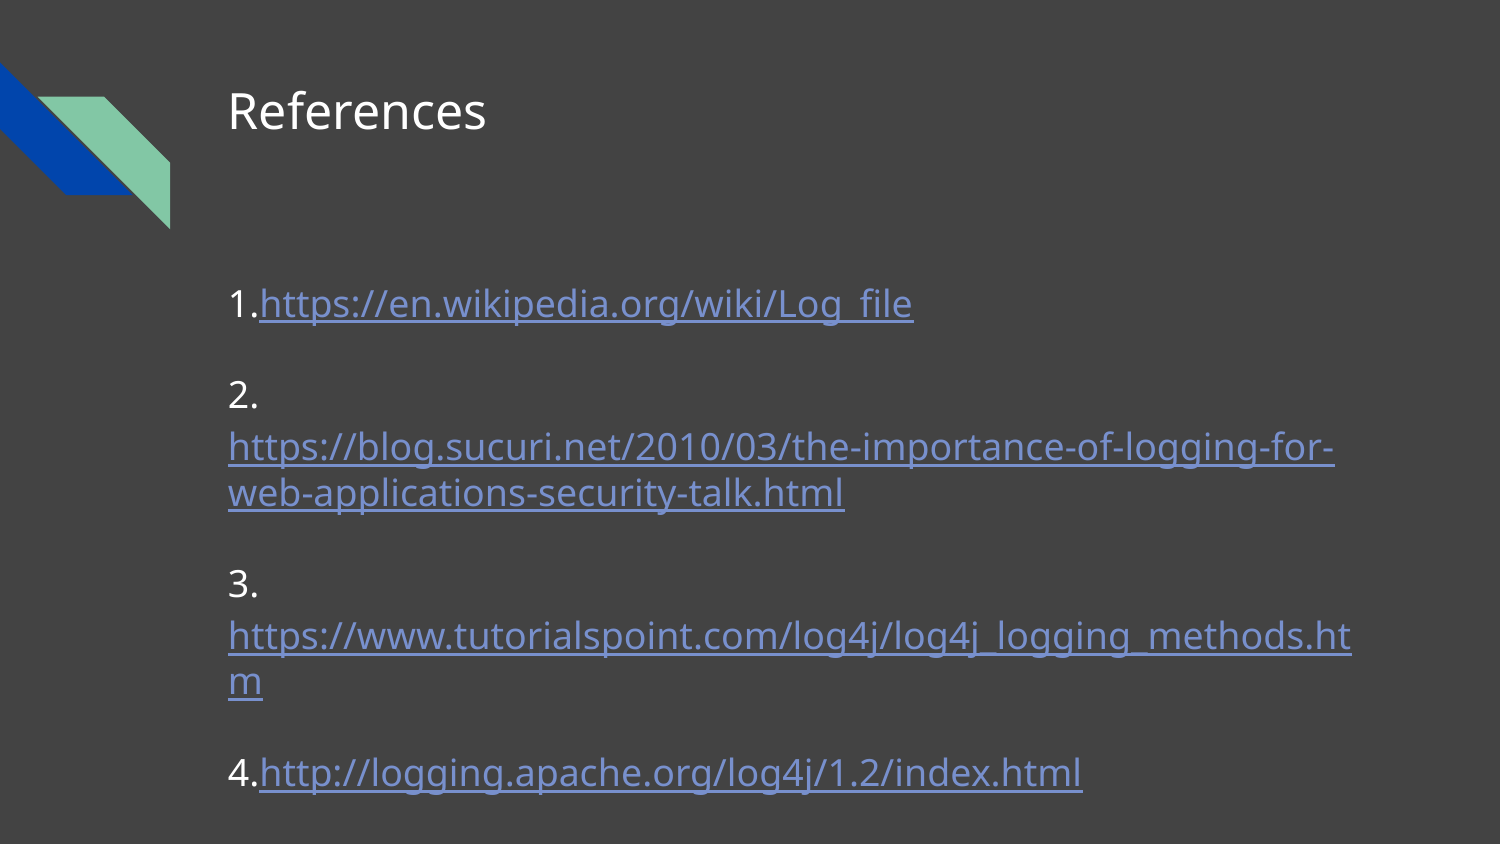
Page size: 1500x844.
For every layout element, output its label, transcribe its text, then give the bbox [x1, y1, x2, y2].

list 1.https://en.wikipedia.org/wiki/Log_file 2.https://blog.sucuri.net/2010/03/the-importance-of-logging-for-web-applications-security-talk.html 3.https://www.tutorialspoint.com/log4j/log4j_logging_methods.htm 4.http://logging.apache.org/log4j/1.2/index.html 5.https://www.slideshare.net/kunal.dabir/log4j-logging-mechanism [212, 257, 1368, 735]
title References [212, 64, 1368, 215]
